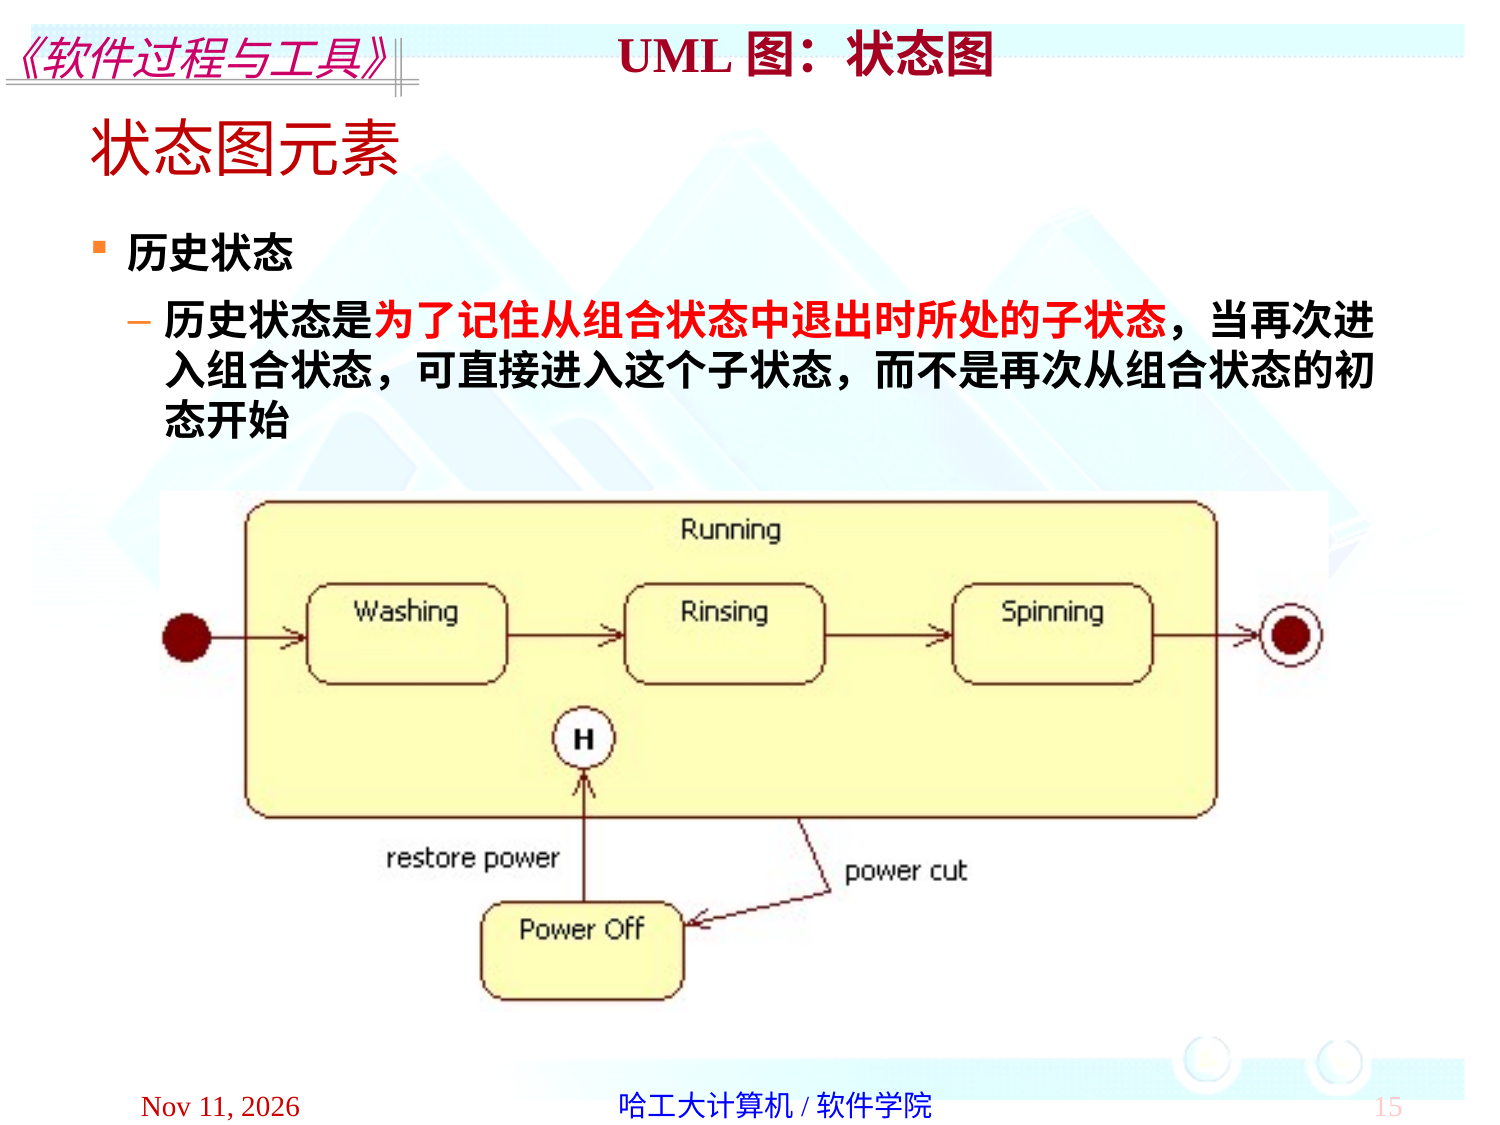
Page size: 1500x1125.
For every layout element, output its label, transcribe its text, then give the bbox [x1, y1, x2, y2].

picture [159, 491, 1329, 1012]
text_box 历史状态 历史状态是为了记住从组合状态中退出时所处的子状态，当再次进入组合状态，可直接进入这个子状态，而不是再次从组合状态的初态开始 [74, 219, 1425, 1063]
text_box 状态图元素 [74, 101, 1425, 188]
text_box UML图：状态图 [389, 15, 1223, 90]
